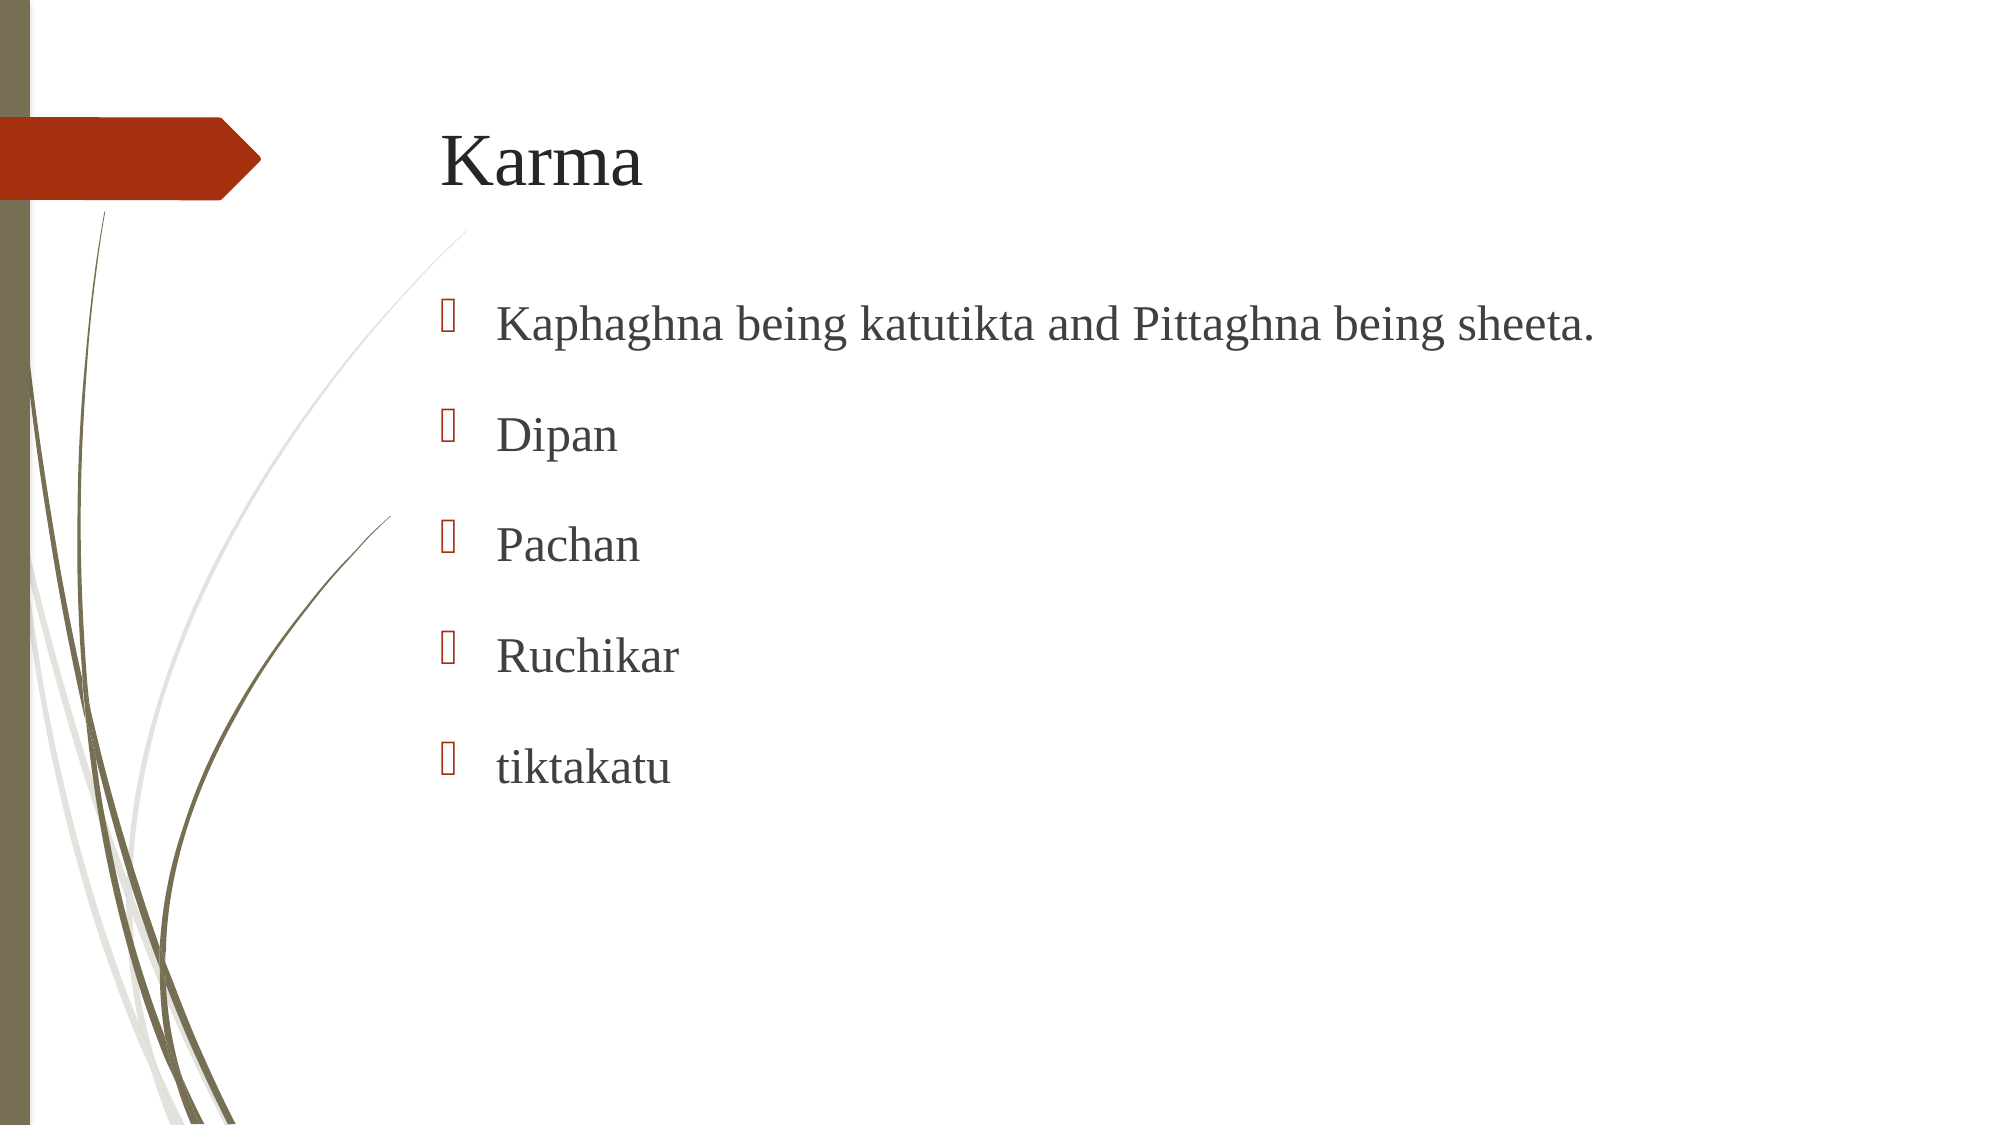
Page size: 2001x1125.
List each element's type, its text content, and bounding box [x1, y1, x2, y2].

title Karma [425, 102, 1888, 252]
list Kaphaghna being katutikta and Pittaghna being sheeta. Dipan Pachan Ruchikar tiktakatu [424, 252, 1888, 873]
